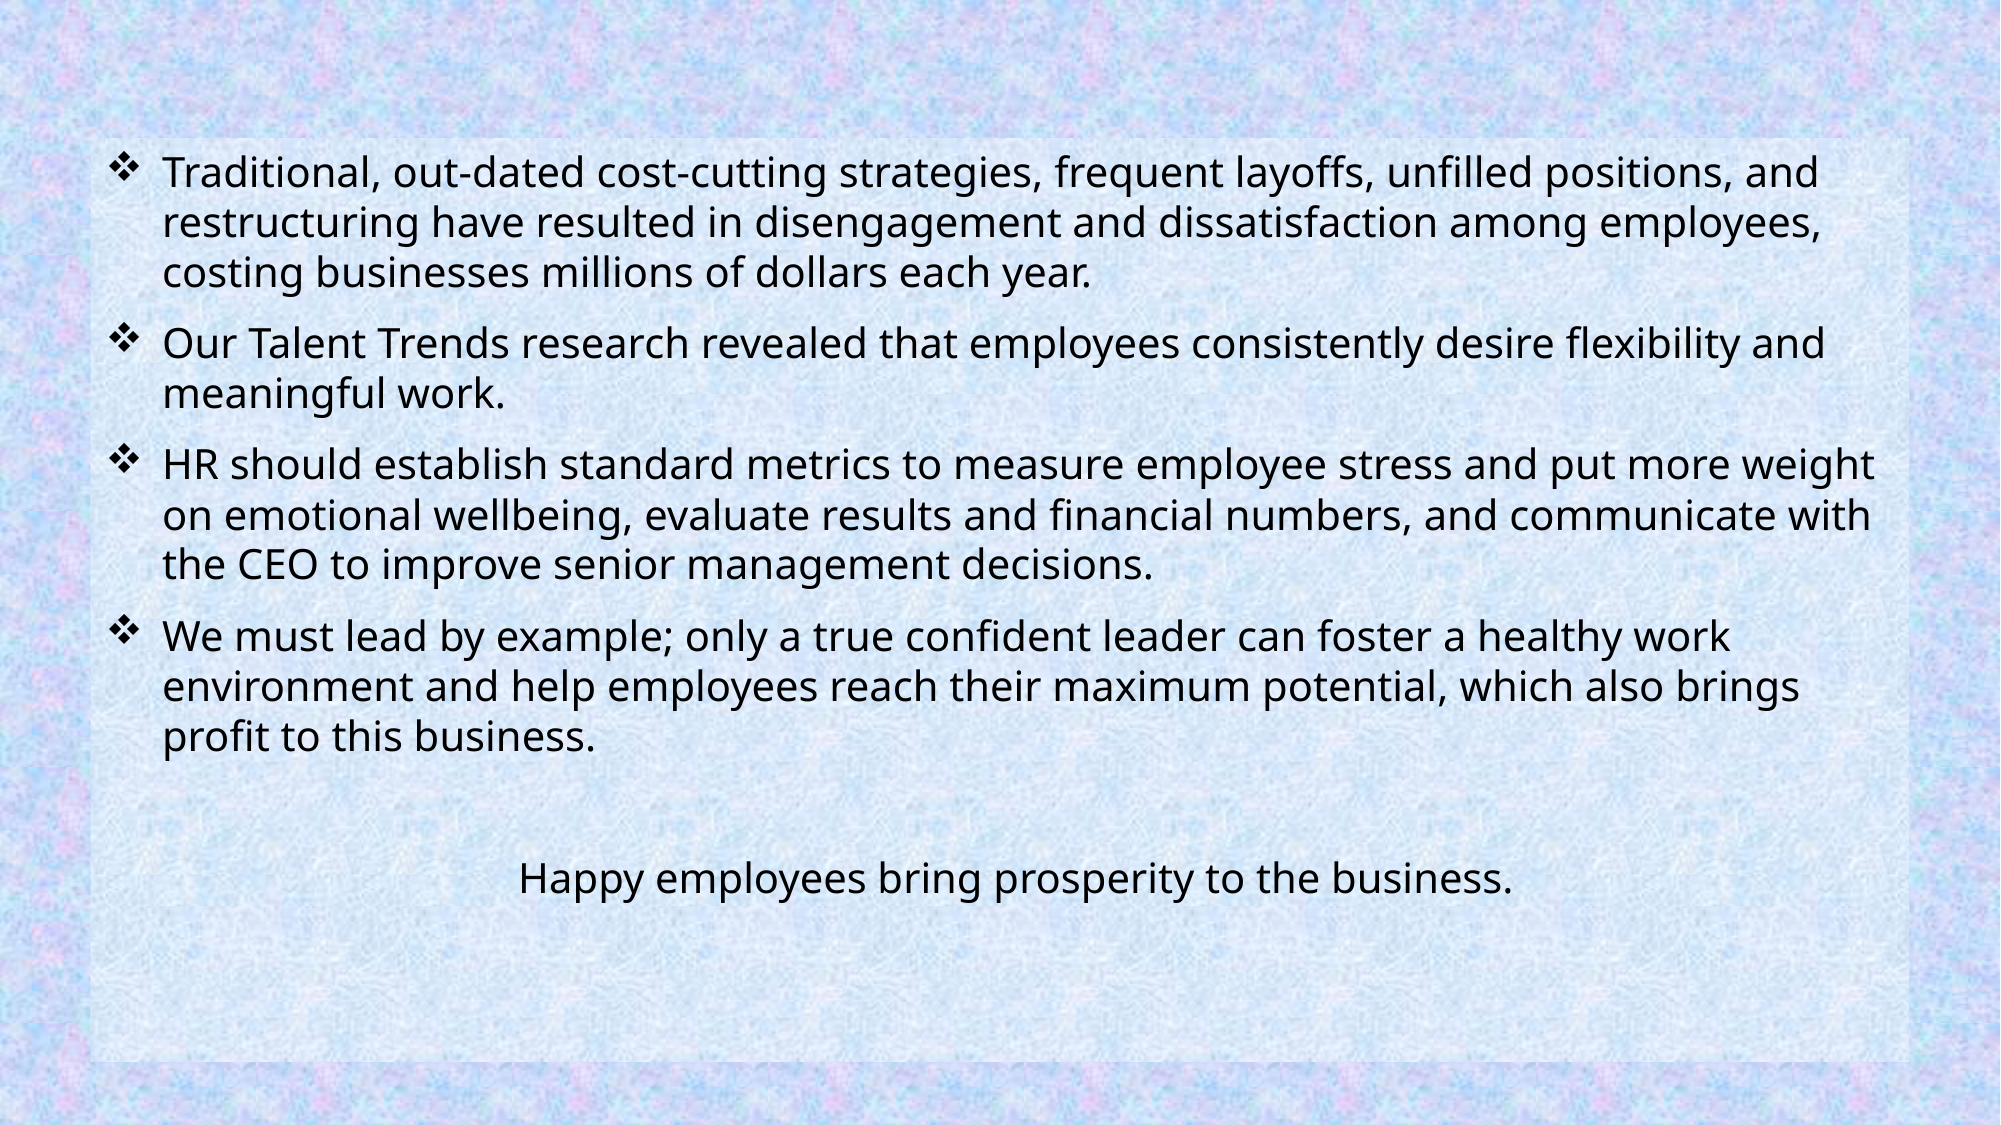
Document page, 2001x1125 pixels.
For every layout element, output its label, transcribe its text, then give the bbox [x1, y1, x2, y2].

picture [0, 0, 2001, 1125]
subtitle Traditional, out-dated cost-cutting strategies, frequent layoffs, unfilled positions, and restructuring have resulted in disengagement and dissatisfaction among employees, costing businesses millions of dollars each year. Our Talent Trends research revealed that employees consistently desire flexibility and meaningful work. HR should establish standard metrics to measure employee stress and put more weight on emotional wellbeing, evaluate results and financial numbers, and communicate with the CEO to improve senior management decisions. We must lead by example; only a true confident leader can foster a healthy work environment and help employees reach their maximum potential, which also brings profit to this business. Happy employees bring prosperity to the business. [90, 138, 1910, 1062]
